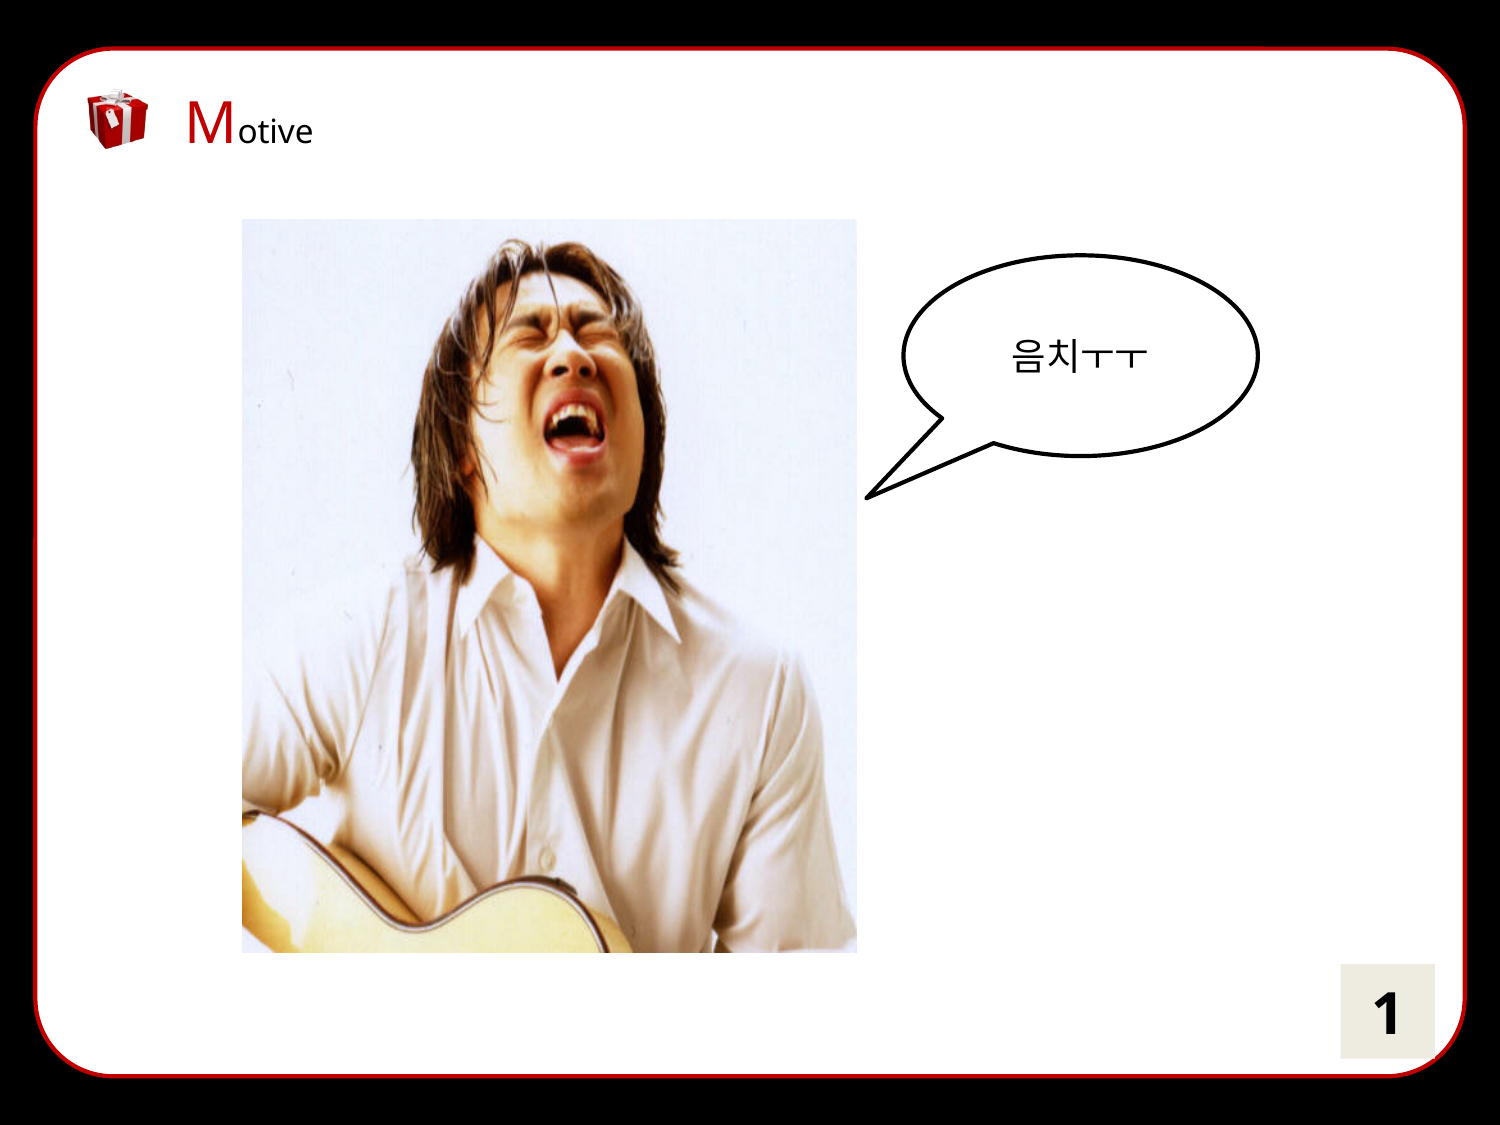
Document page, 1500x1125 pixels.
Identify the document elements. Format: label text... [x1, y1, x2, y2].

text_box 음치ㅜㅜ [864, 253, 1260, 501]
text_box Motive [169, 78, 329, 163]
text_box 1 [1338, 962, 1437, 1061]
text_box [33, 46, 1467, 1079]
picture [241, 219, 857, 953]
picture [64, 82, 169, 160]
